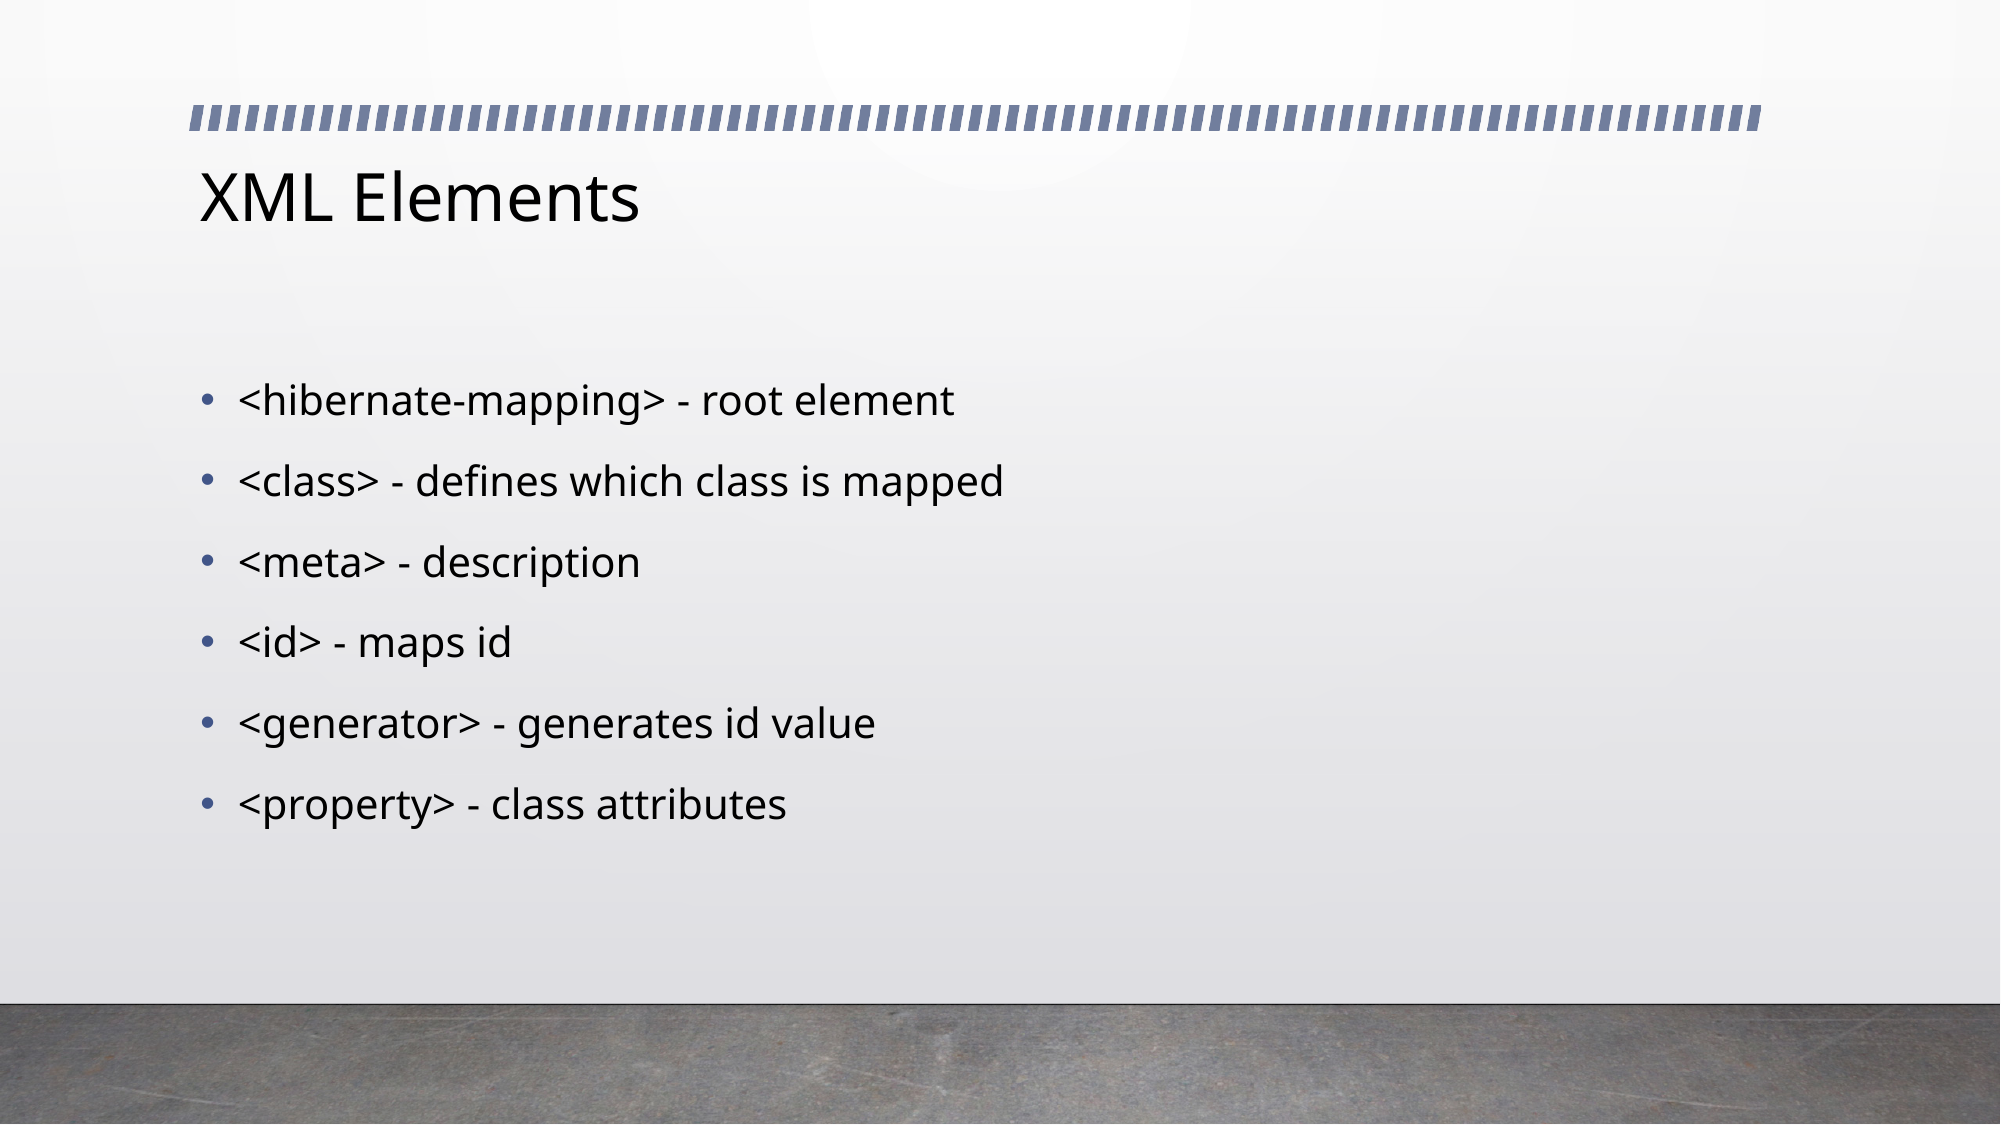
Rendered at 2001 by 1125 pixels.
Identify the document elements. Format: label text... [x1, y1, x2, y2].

title XML Elements [185, 156, 1761, 329]
picture [0, 1004, 2000, 1124]
list <hibernate-mapping> - root element <class> - defines which class is mapped <meta> - description <id> - maps id <generator> - generates id value <property> - class attributes [185, 356, 1761, 897]
